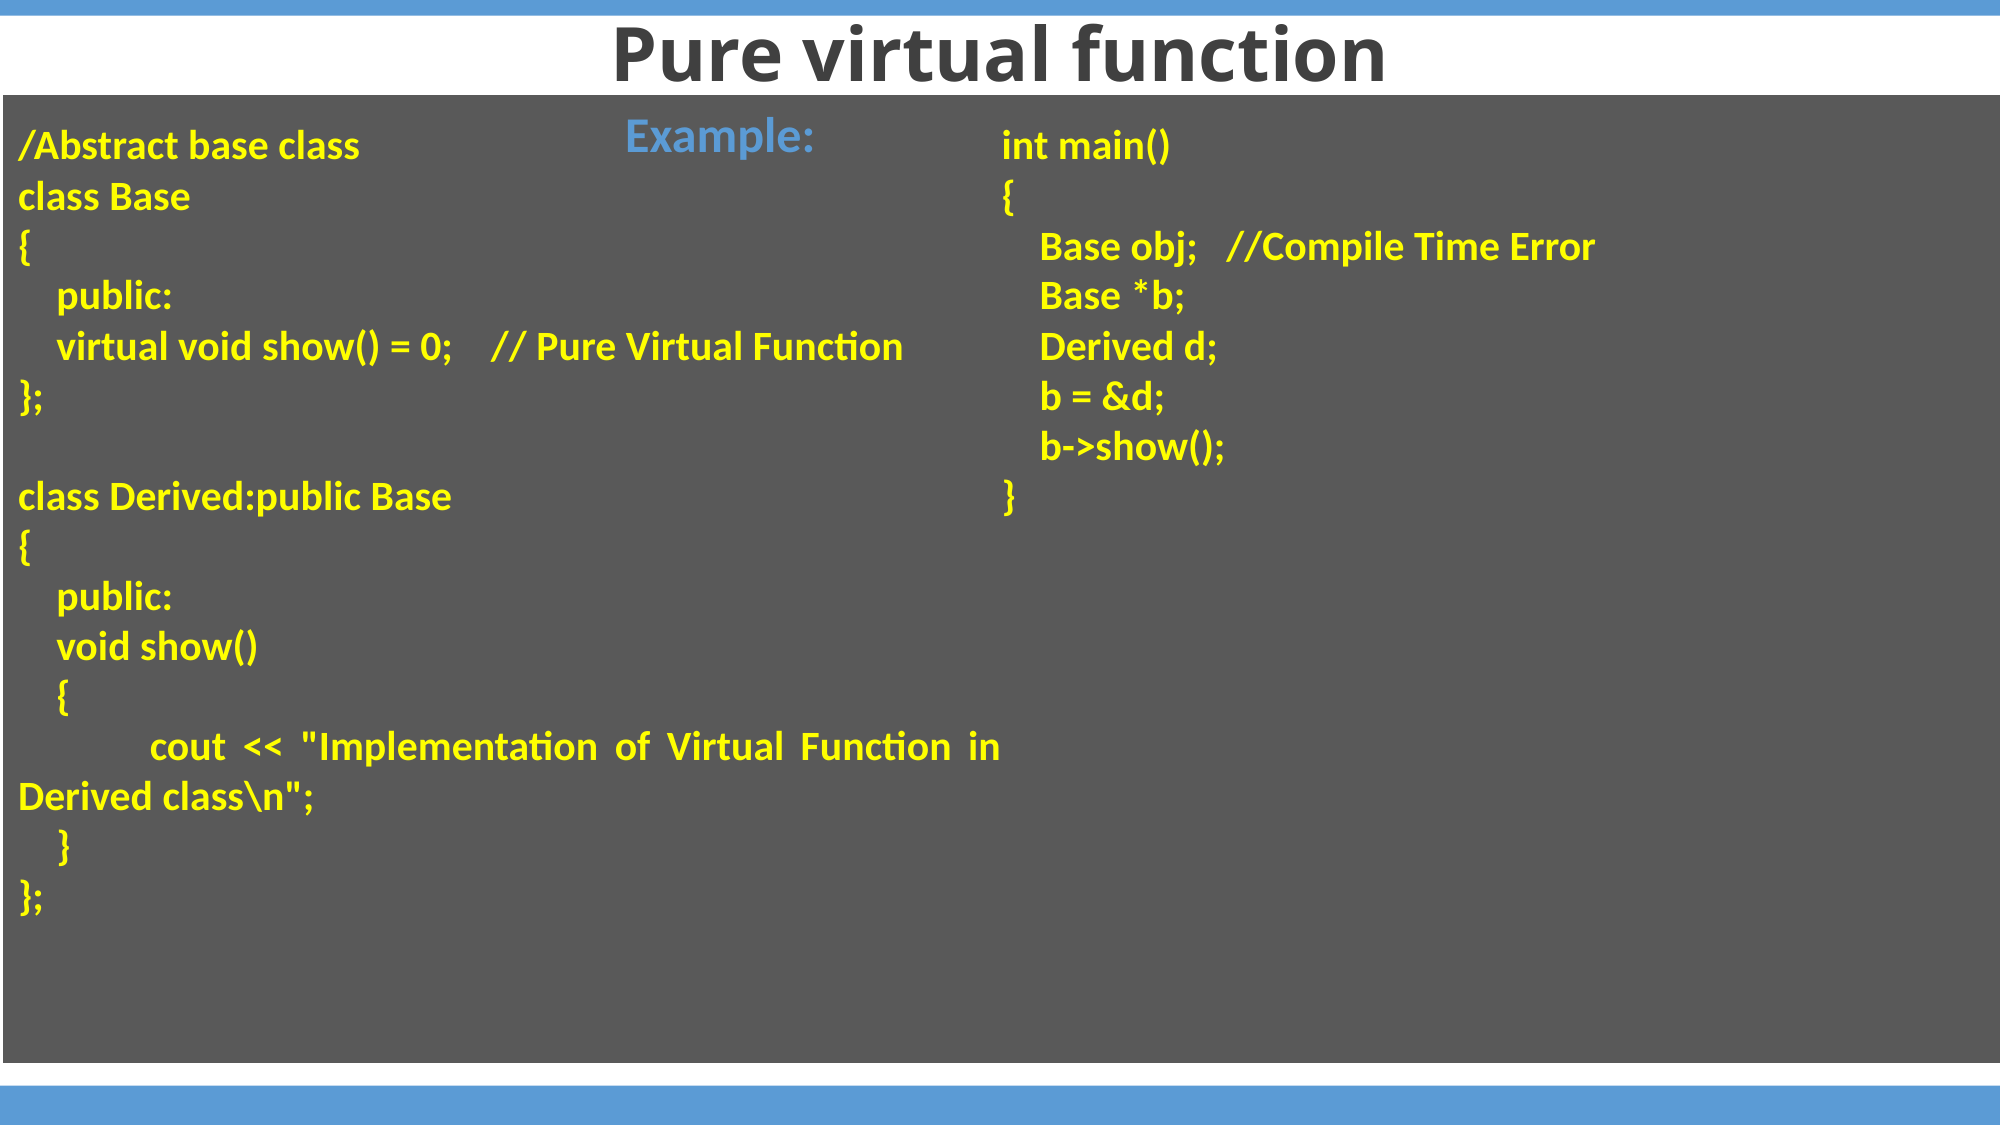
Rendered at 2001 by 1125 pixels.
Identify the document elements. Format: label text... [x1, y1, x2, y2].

list Pure virtual function [0, 0, 2000, 116]
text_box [3, 95, 2000, 1086]
